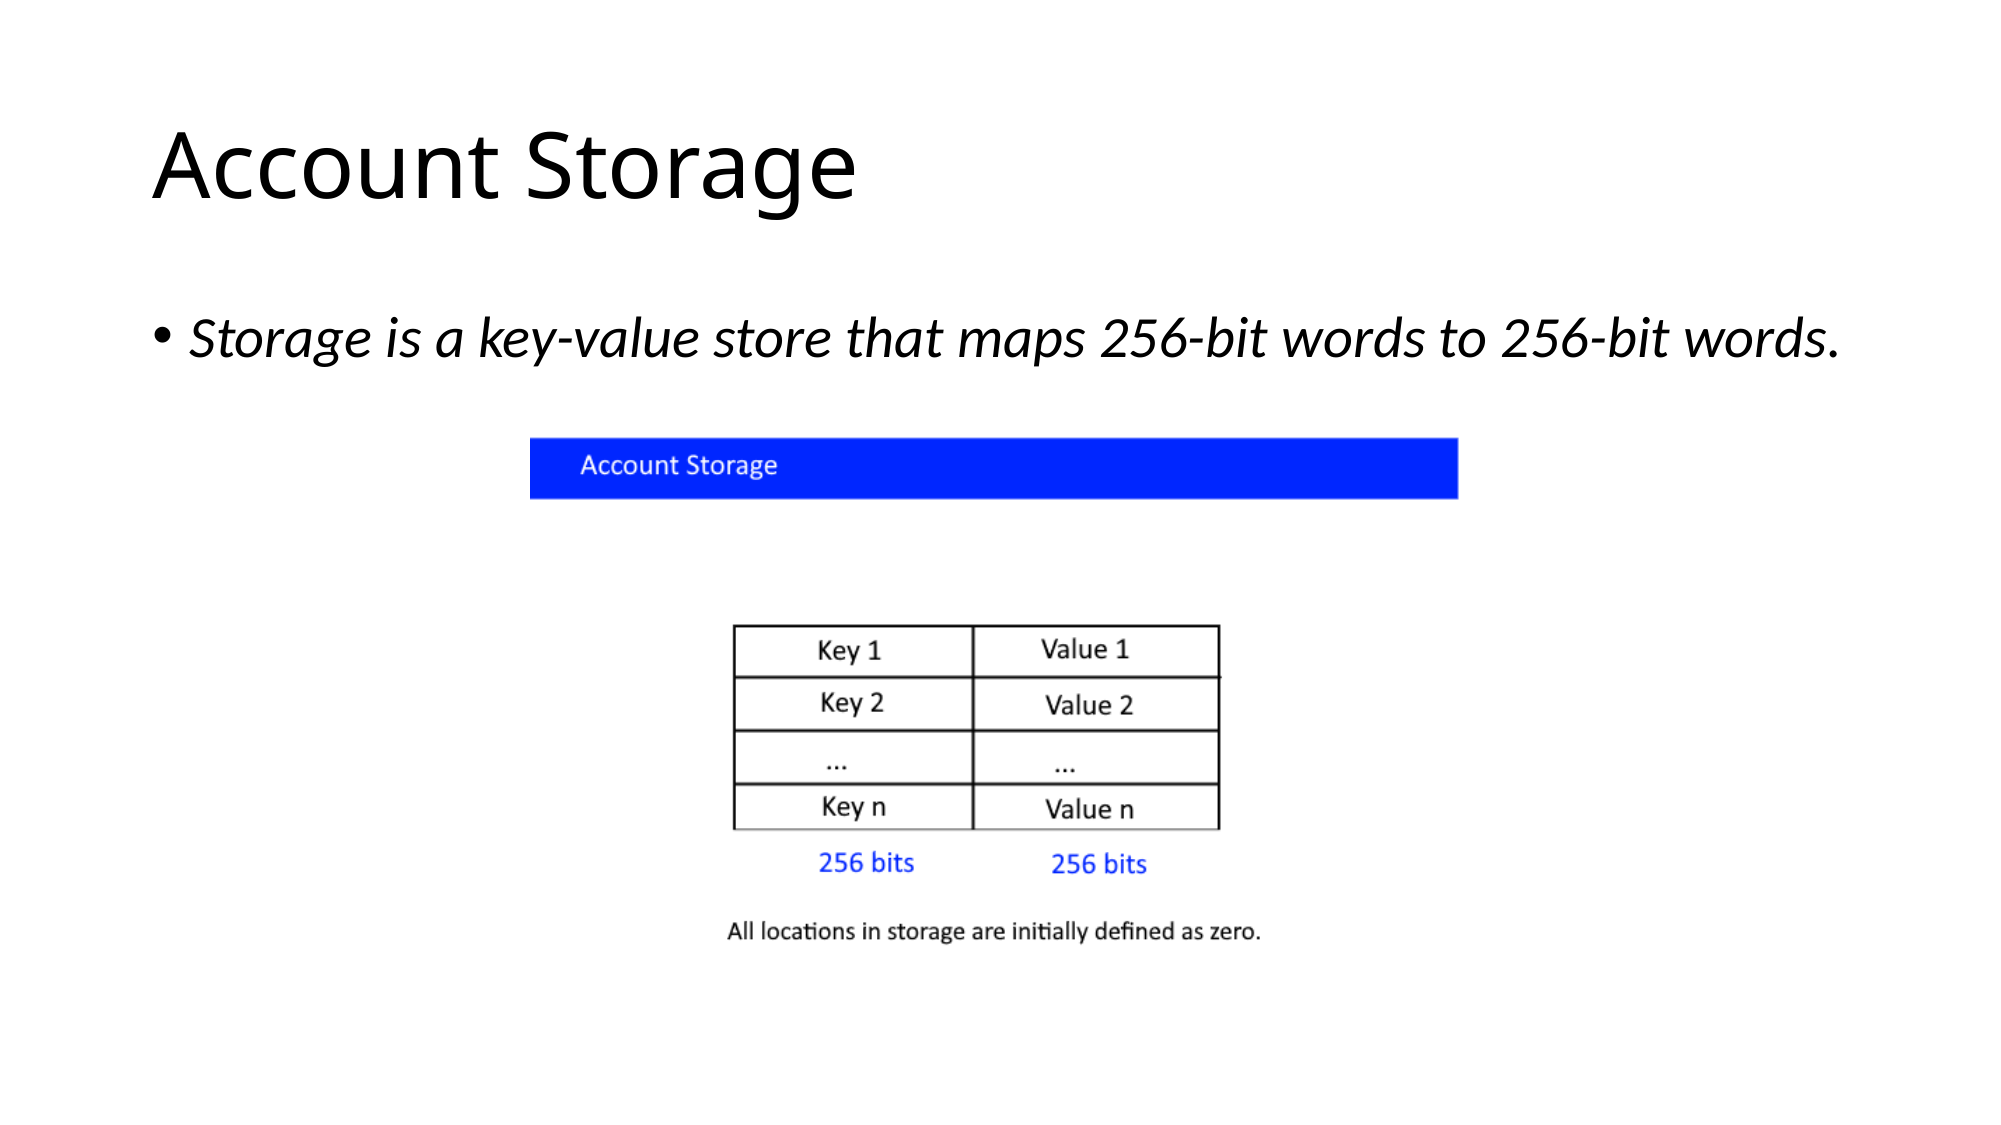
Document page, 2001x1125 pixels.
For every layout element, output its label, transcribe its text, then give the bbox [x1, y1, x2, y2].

list Storage is a key-value store that maps 256-bit words to 256-bit words. [137, 299, 1863, 1014]
picture [530, 414, 1470, 1014]
title Account Storage [137, 59, 1863, 278]
